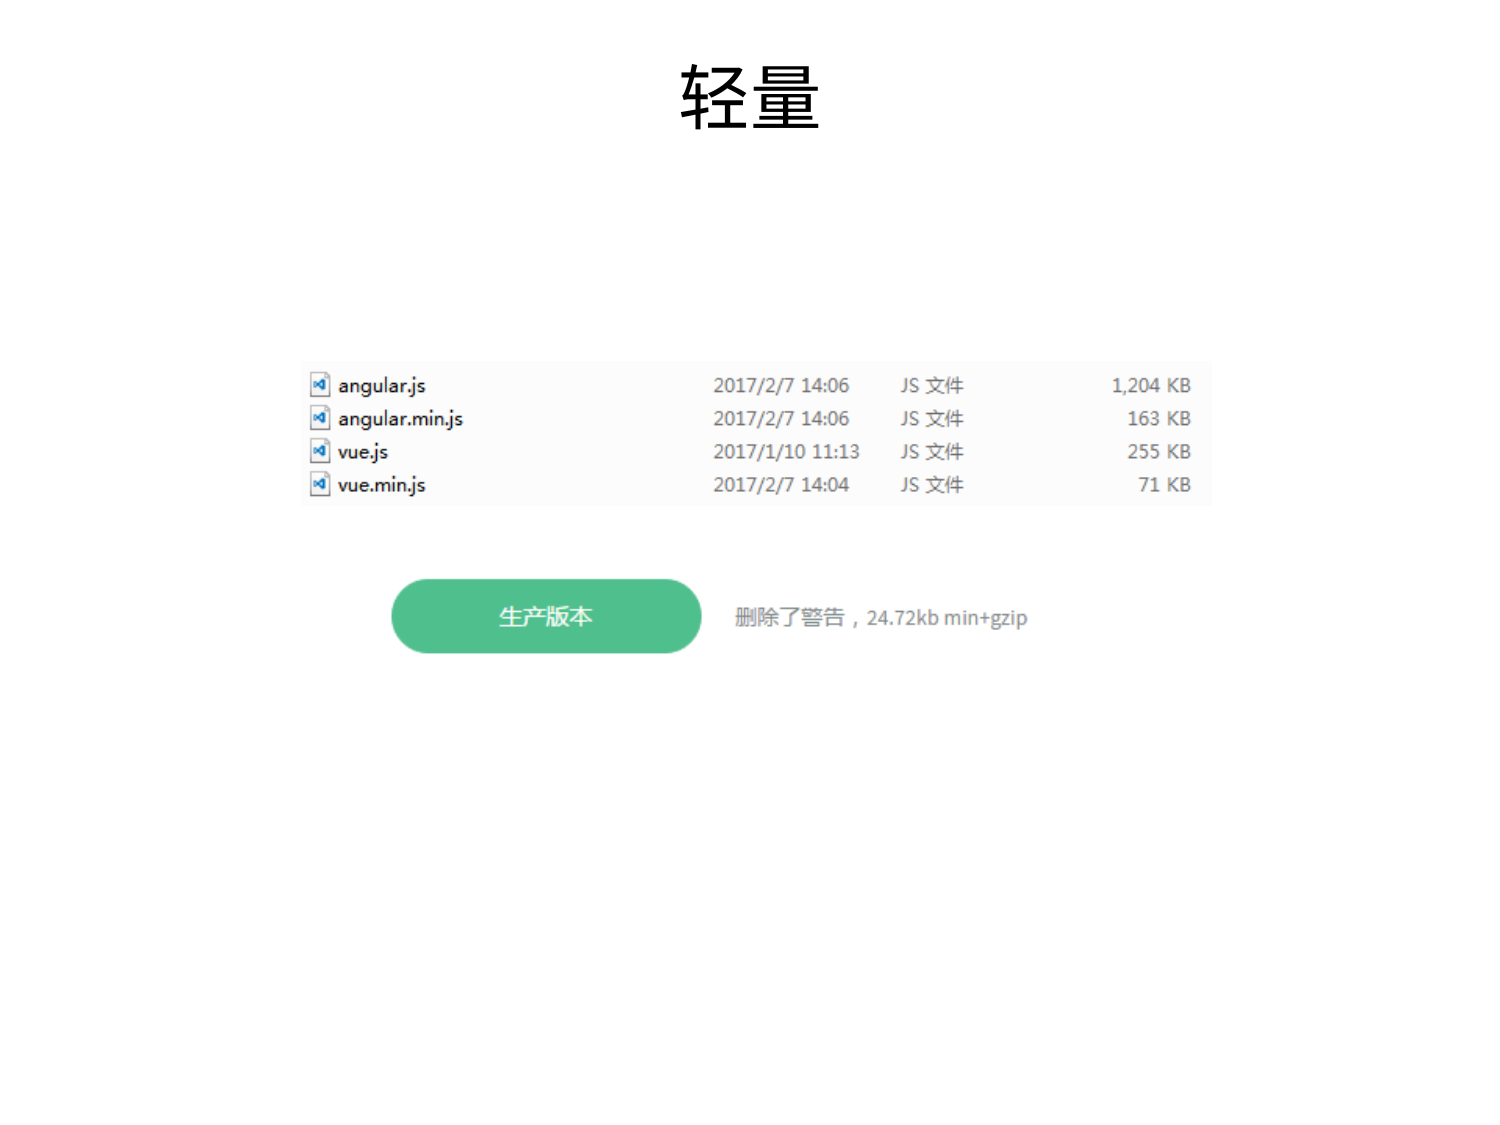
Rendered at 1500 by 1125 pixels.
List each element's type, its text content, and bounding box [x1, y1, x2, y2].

picture [384, 562, 1051, 671]
picture [300, 361, 1213, 506]
title 轻量 [75, 45, 1425, 233]
